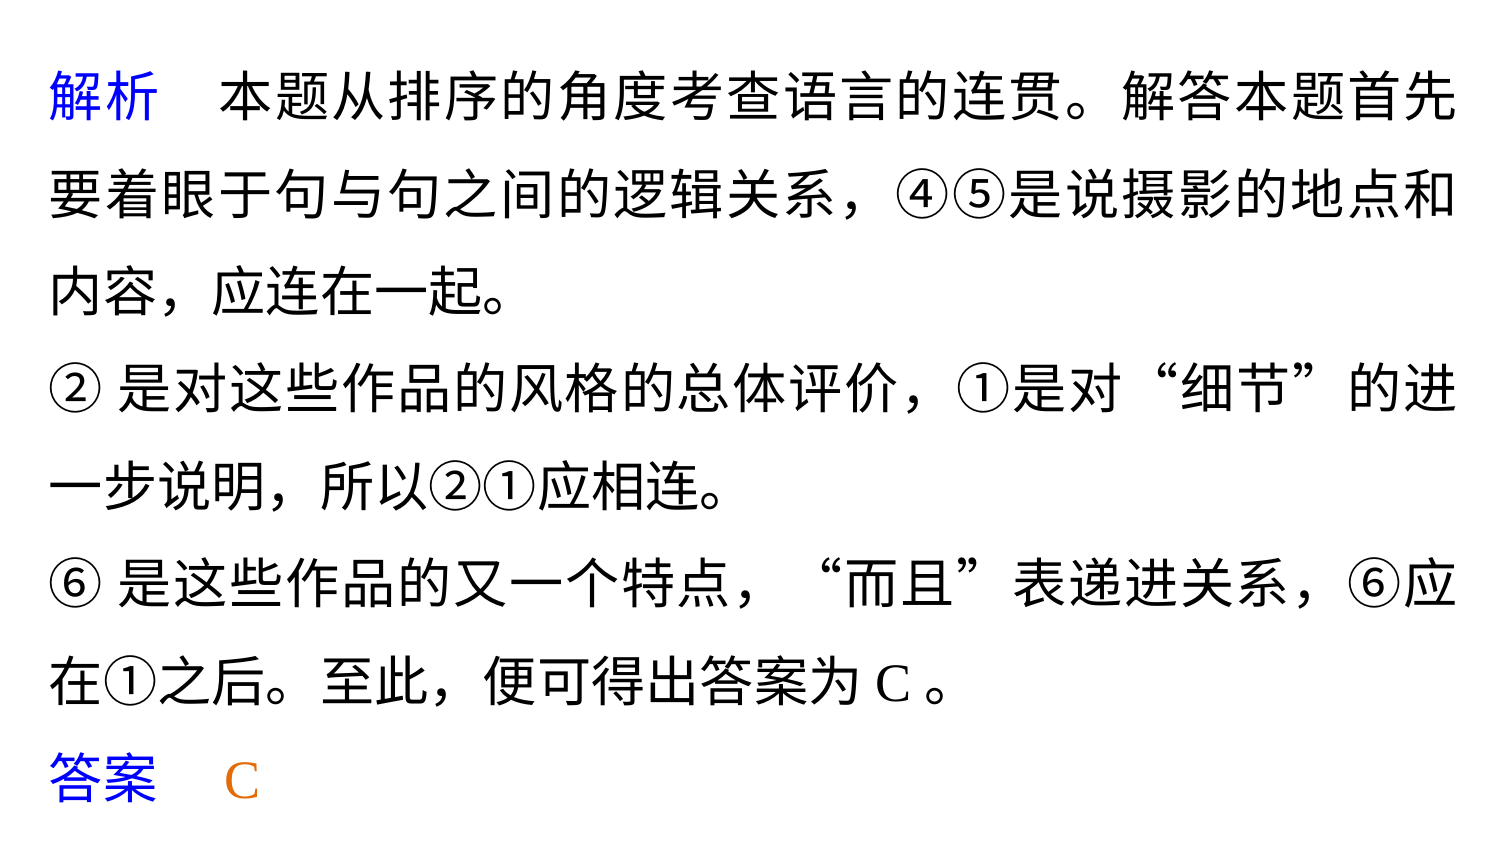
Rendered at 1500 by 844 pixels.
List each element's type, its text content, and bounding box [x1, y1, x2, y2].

text_box 解析 本题从排序的角度考查语言的连贯。解答本题首先要着眼于句与句之间的逻辑关系，④⑤是说摄影的地点和内容，应连在一起。 ②是对这些作品的风格的总体评价，①是对“细节”的进一步说明，所以②①应相连。 ⑥是这些作品的又一个特点，“而且”表递进关系，⑥应在①之后。至此，便可得出答案为C。 答案 C [34, 22, 1473, 817]
